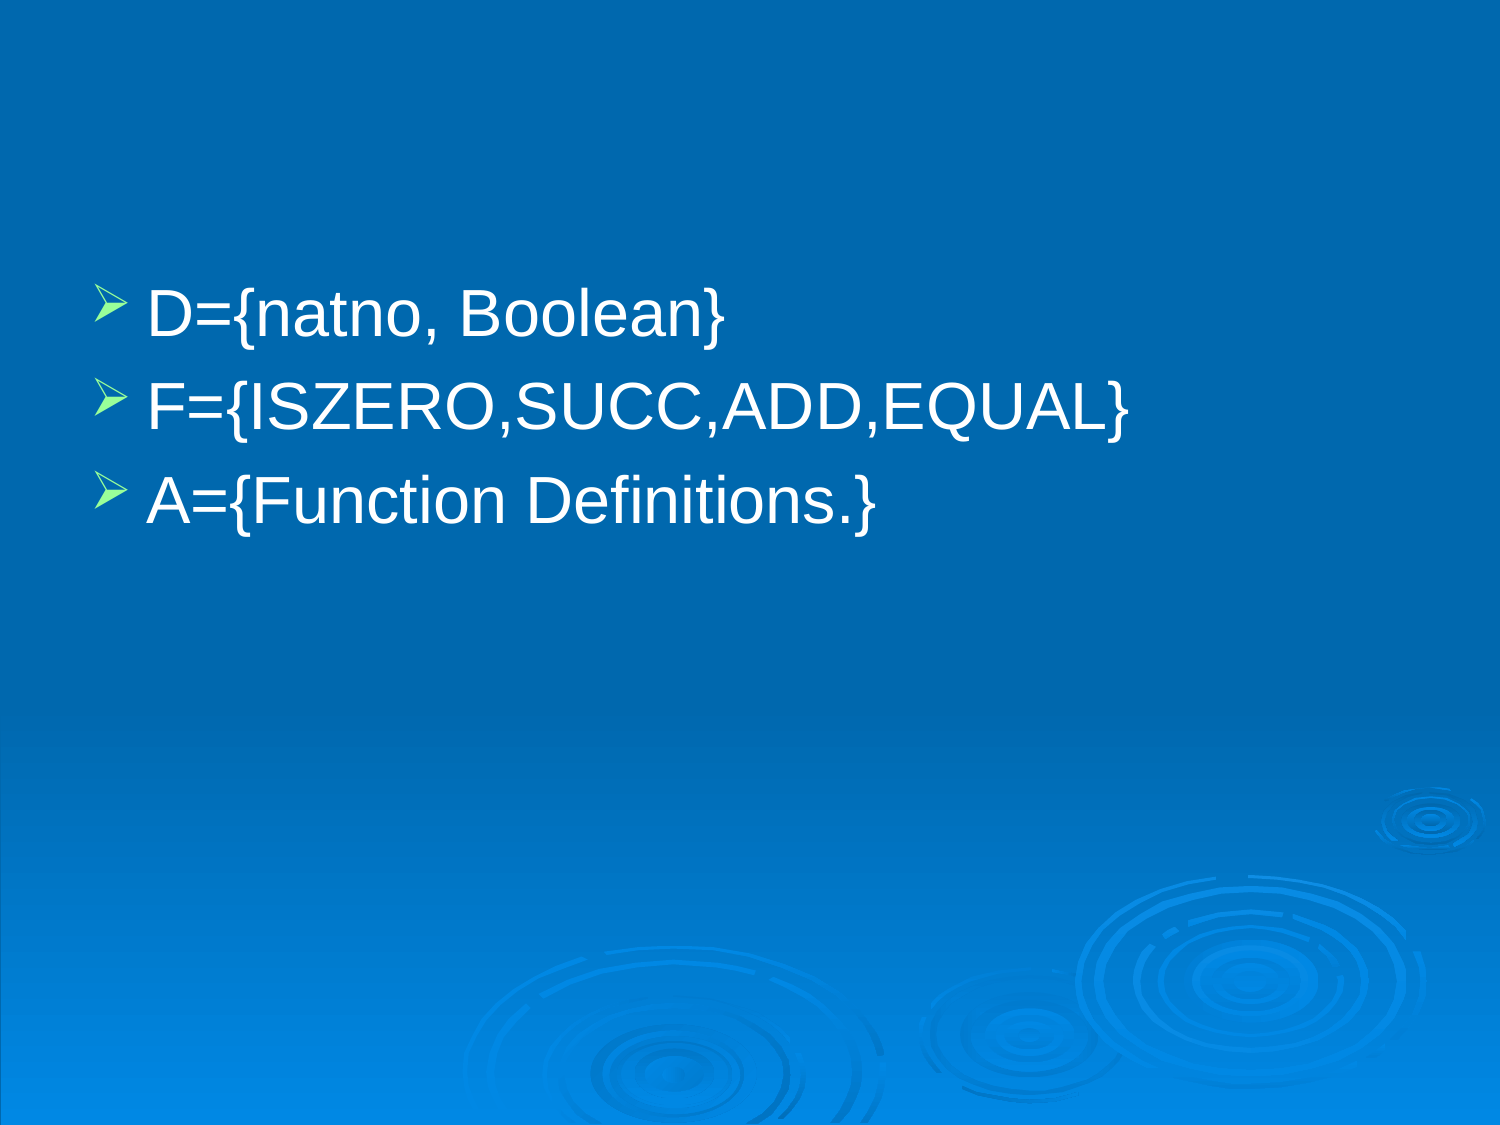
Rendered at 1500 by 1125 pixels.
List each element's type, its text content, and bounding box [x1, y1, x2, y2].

list D={natno, Boolean} F={ISZERO,SUCC,ADD,EQUAL} A={Function Definitions.} [74, 262, 1426, 1006]
